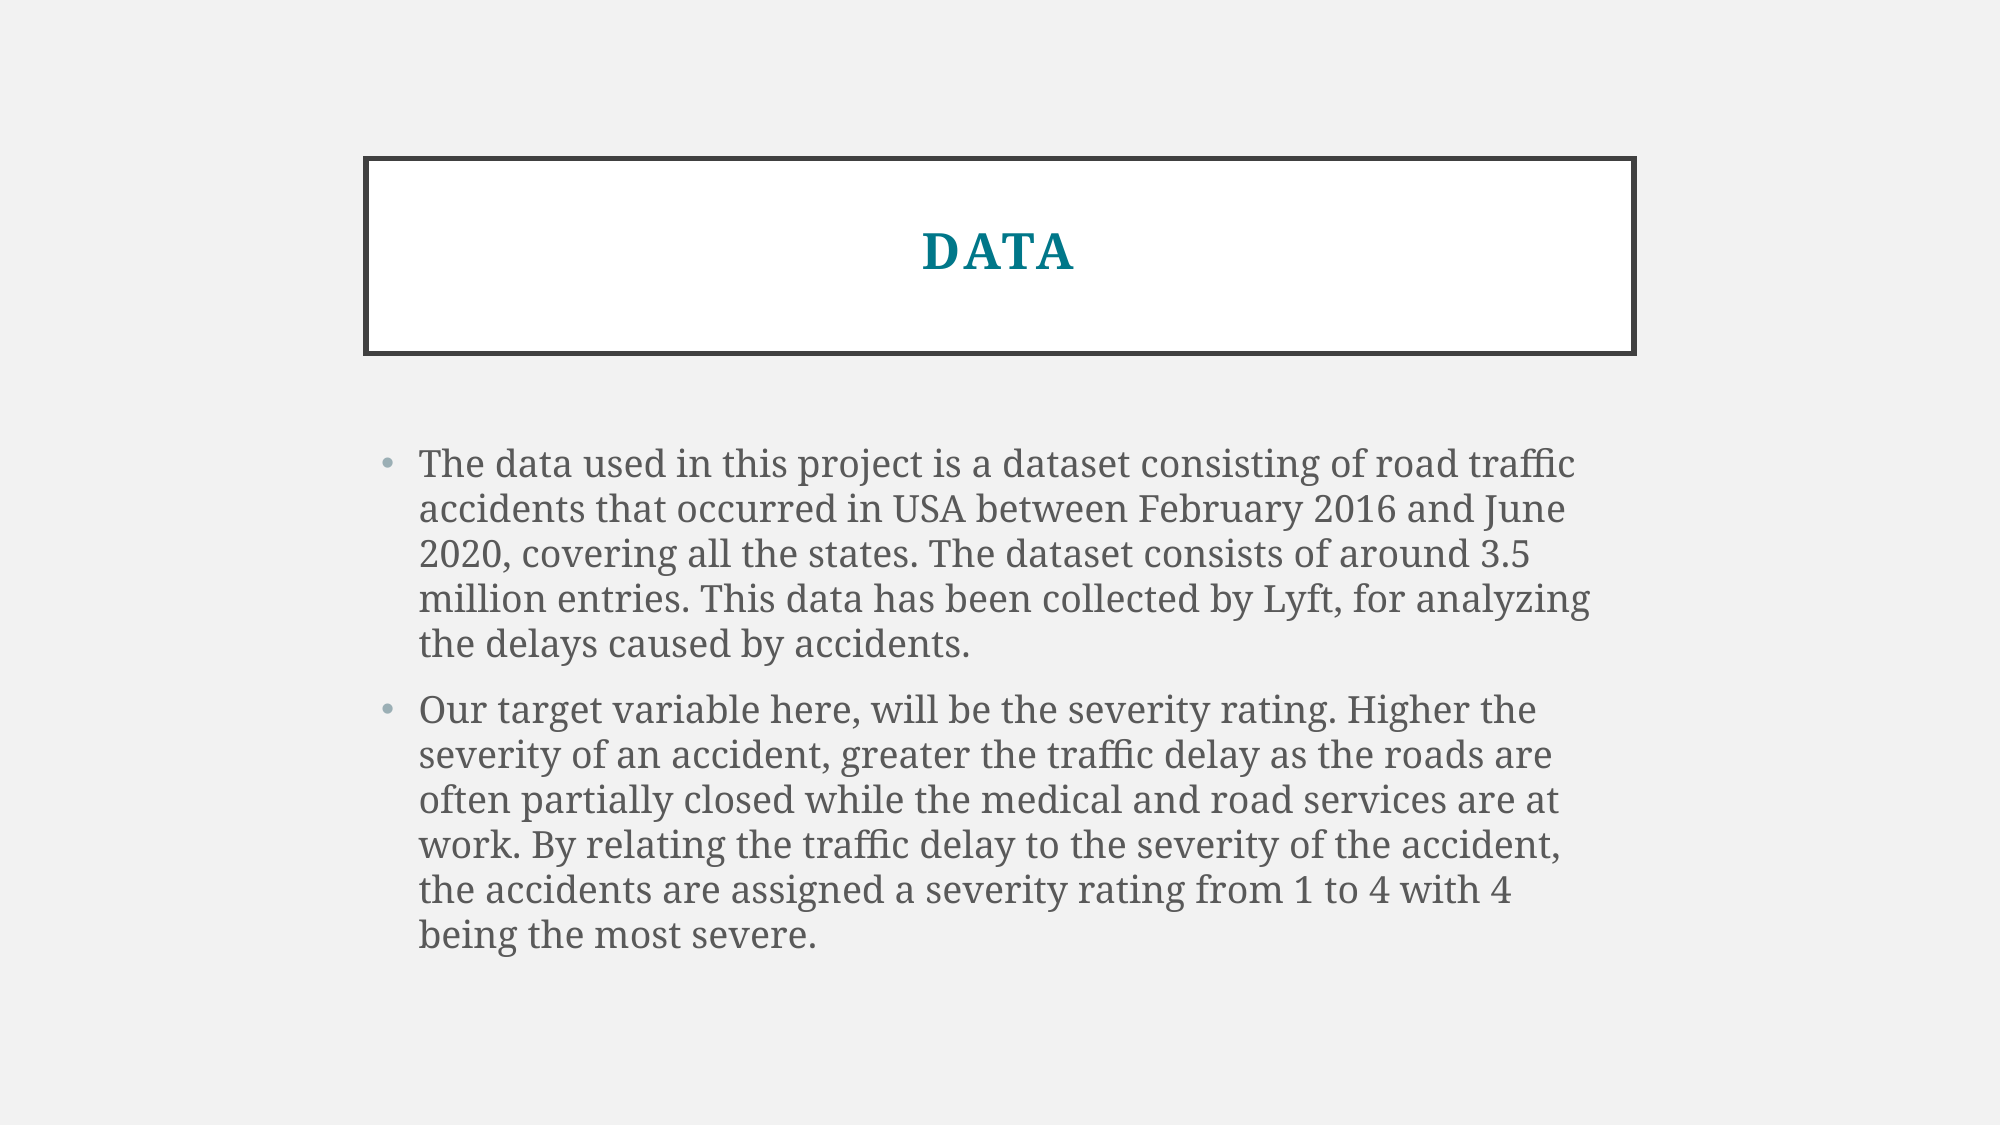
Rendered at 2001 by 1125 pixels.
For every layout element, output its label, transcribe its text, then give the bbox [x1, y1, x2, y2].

title DATA [363, 156, 1637, 356]
list The data used in this project is a dataset consisting of road traffic accidents that occurred in USA between February 2016 and June 2020, covering all the states. The dataset consists of around 3.5 million entries. This data has been collected by Lyft, for analyzing the delays caused by accidents. Our target variable here, will be the severity rating. Higher the severity of an accident, greater the traffic delay as the roads are often partially closed while the medical and road services are at work. By relating the traffic delay to the severity of the accident, the accidents are assigned a severity rating from 1 to 4 with 4 being the most severe. [366, 432, 1634, 942]
